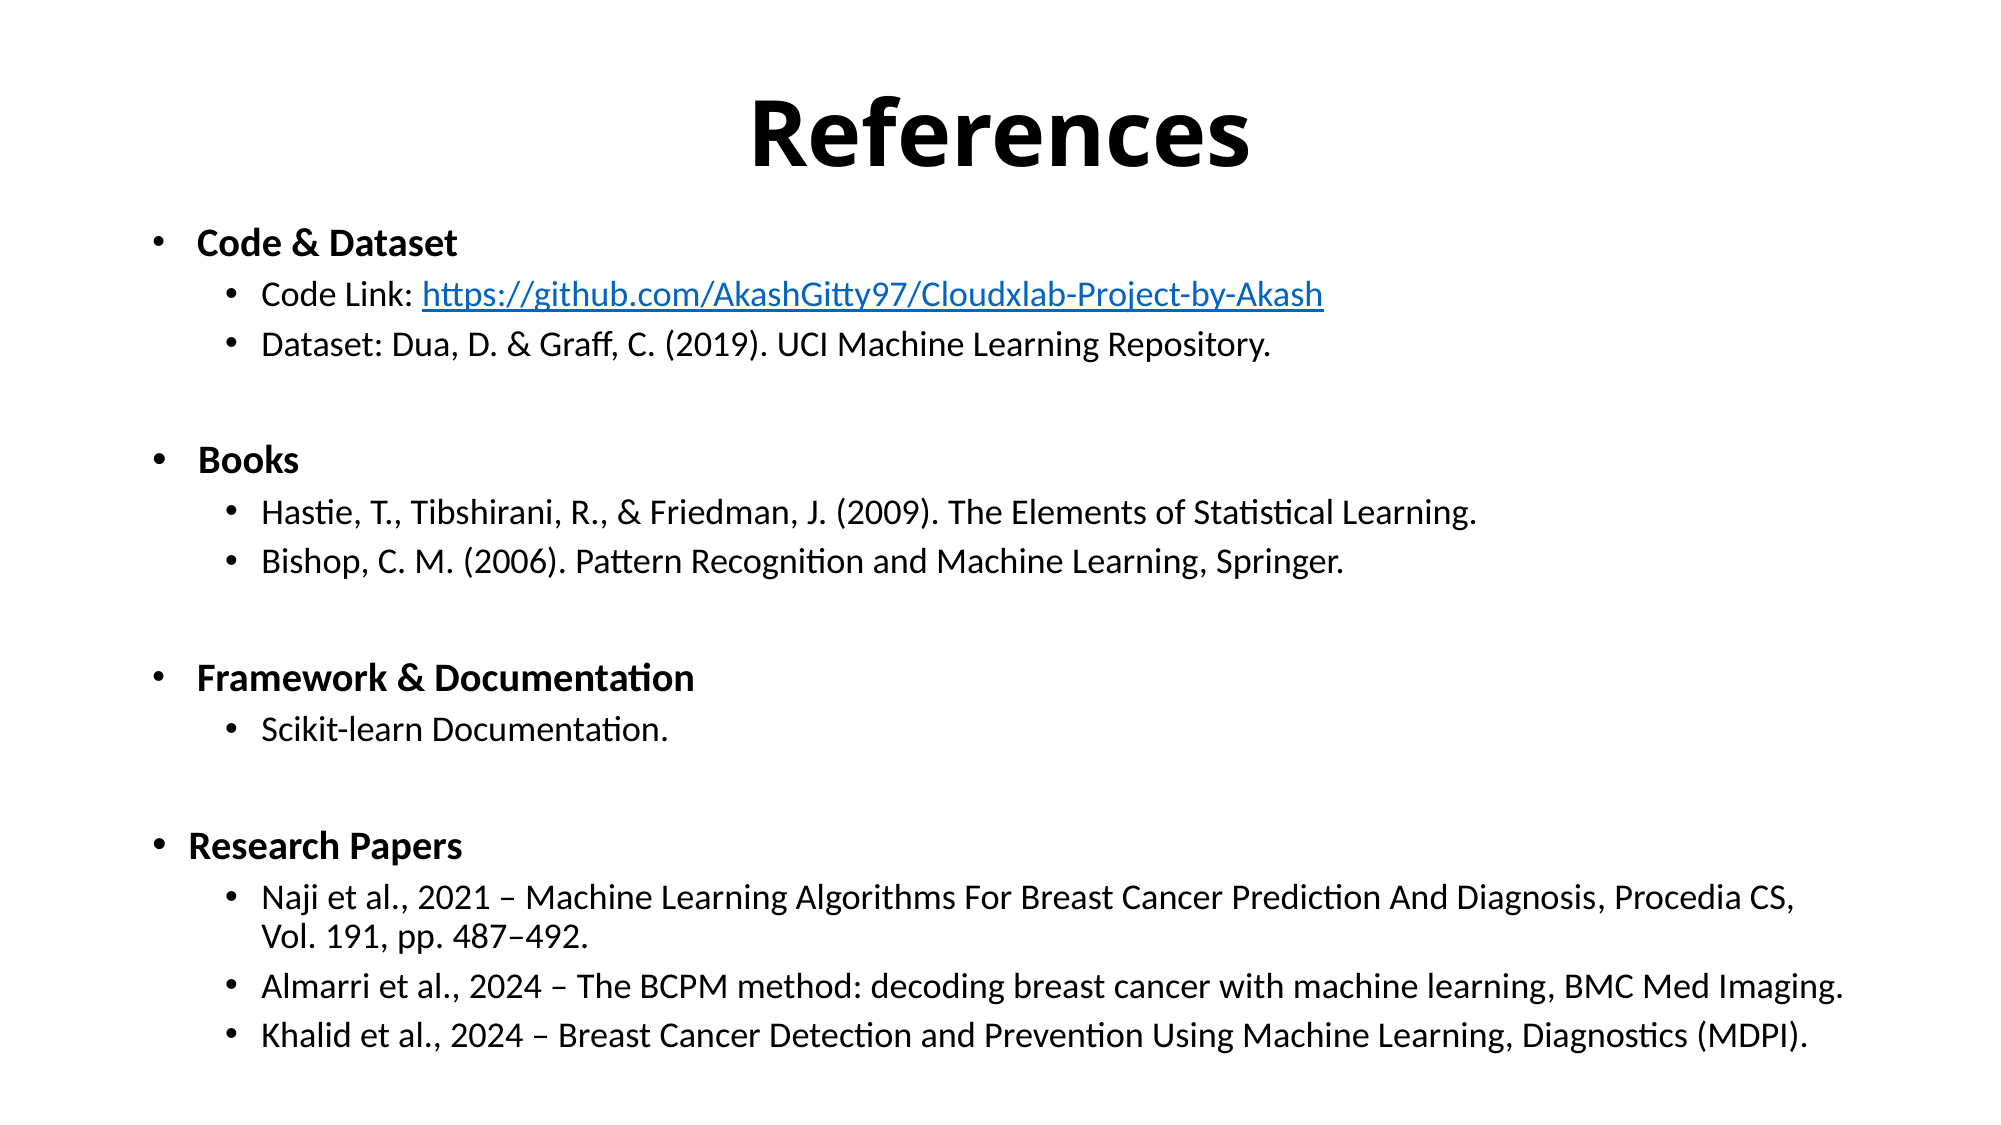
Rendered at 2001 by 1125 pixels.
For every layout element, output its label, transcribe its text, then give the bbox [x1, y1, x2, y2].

list Code & Dataset Code Link: https://github.com/AkashGitty97/Cloudxlab-Project-by-Akash Dataset: Dua, D. & Graff, C. (2019). UCI Machine Learning Repository. Books Hastie, T., Tibshirani, R., & Friedman, J. (2009). The Elements of Statistical Learning. Bishop, C. M. (2006). Pattern Recognition and Machine Learning, Springer. Framework & Documentation Scikit-learn Documentation. Research Papers Naji et al., 2021 – Machine Learning Algorithms For Breast Cancer Prediction And Diagnosis, Procedia CS, Vol. 191, pp. 487–492. Almarri et al., 2024 – The BCPM method: decoding breast cancer with machine learning, BMC Med Imaging. Khalid et al., 2024 – Breast Cancer Detection and Prevention Using Machine Learning, Diagnostics (MDPI). [137, 214, 1863, 1109]
title References [137, 59, 1863, 214]
